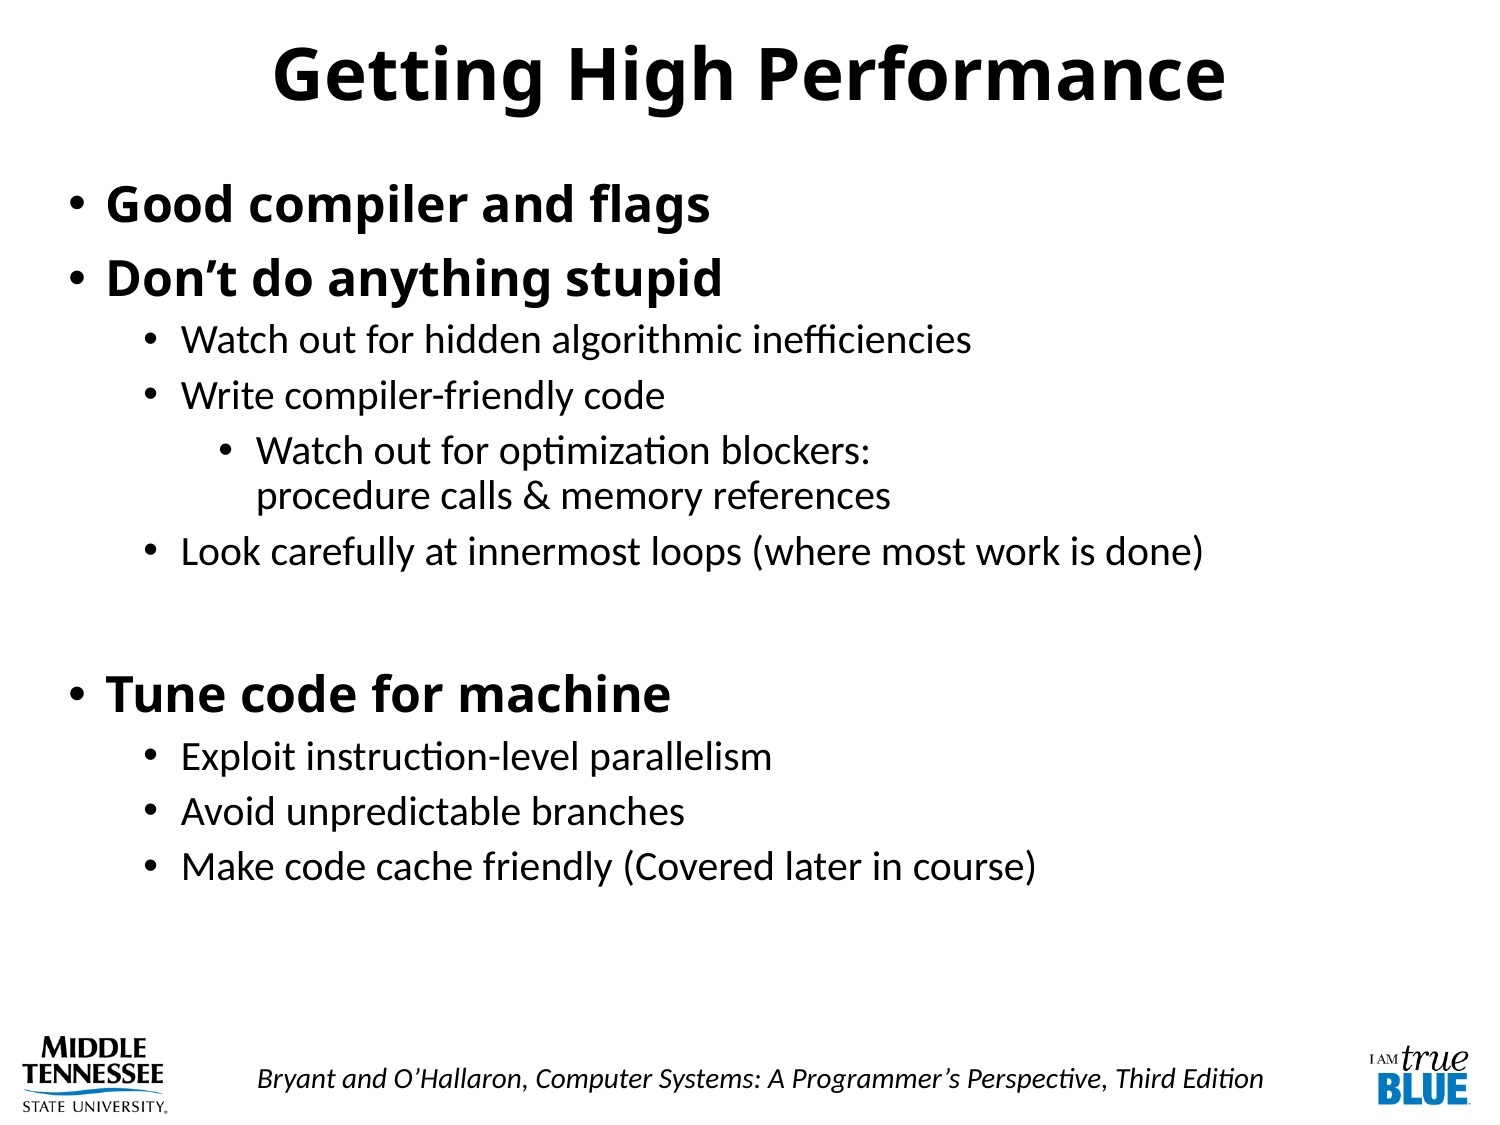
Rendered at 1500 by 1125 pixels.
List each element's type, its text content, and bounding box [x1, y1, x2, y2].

title Getting High Performance [131, 29, 1369, 124]
picture [8, 1027, 174, 1122]
list Good compiler and flags Don’t do anything stupid Watch out for hidden algorithmic inefficiencies Write compiler-friendly code Watch out for optimization blockers: procedure calls & memory references Look carefully at innermost loops (where most work is done) Tune code for machine Exploit instruction-level parallelism Avoid unpredictable branches Make code cache friendly (Covered later in course) [53, 171, 1419, 1029]
picture [1360, 1034, 1485, 1115]
